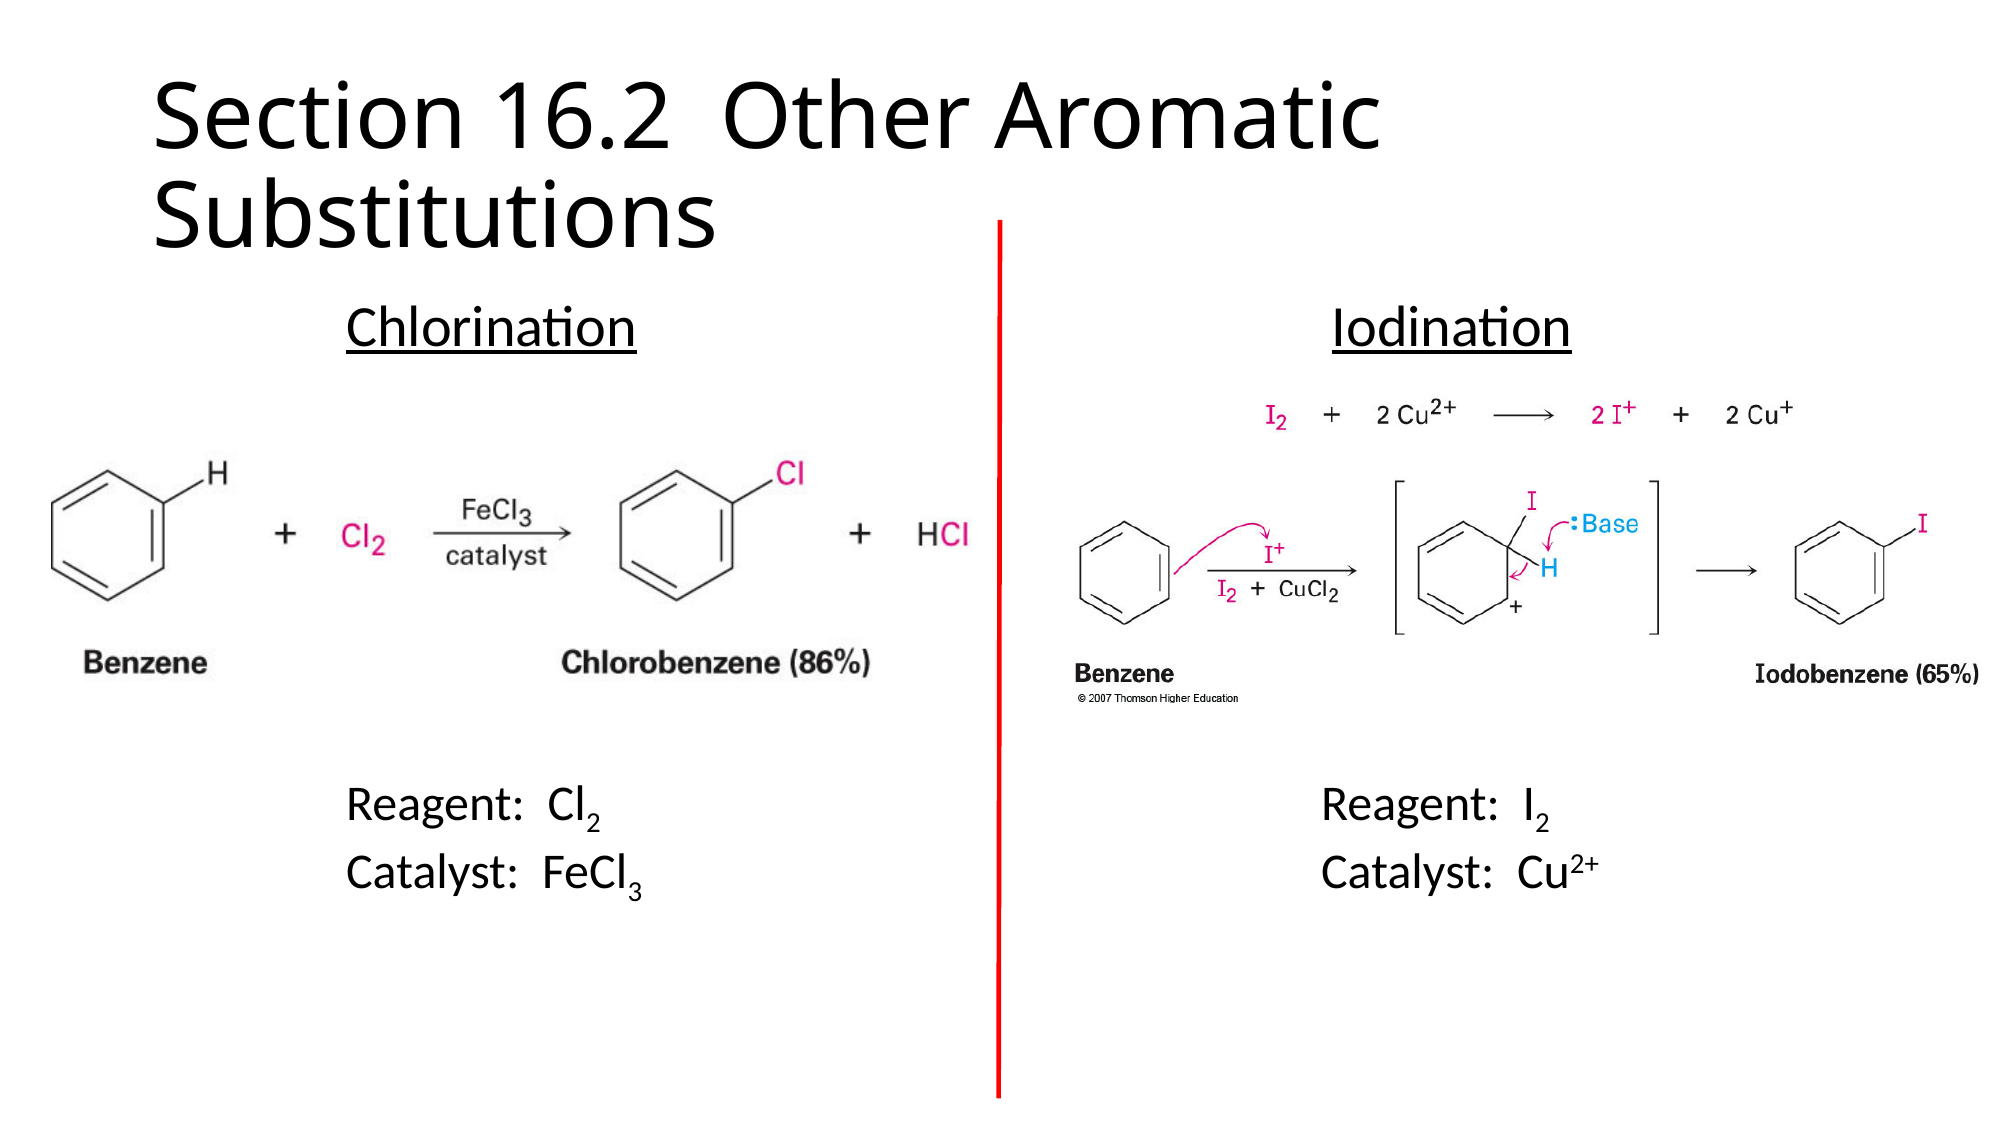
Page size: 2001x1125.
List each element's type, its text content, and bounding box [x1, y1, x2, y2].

title Section 16.2 Other Aromatic Substitutions [137, 59, 1863, 278]
picture [51, 389, 998, 737]
picture [1074, 389, 1979, 703]
list Chlorination [331, 288, 719, 379]
text_box Iodination [1316, 288, 1705, 379]
text_box Reagent: Cl2 Catalyst: FeCl3 [331, 762, 740, 915]
text_box Reagent: I2 Catalyst: Cu2+ [1306, 762, 1715, 906]
